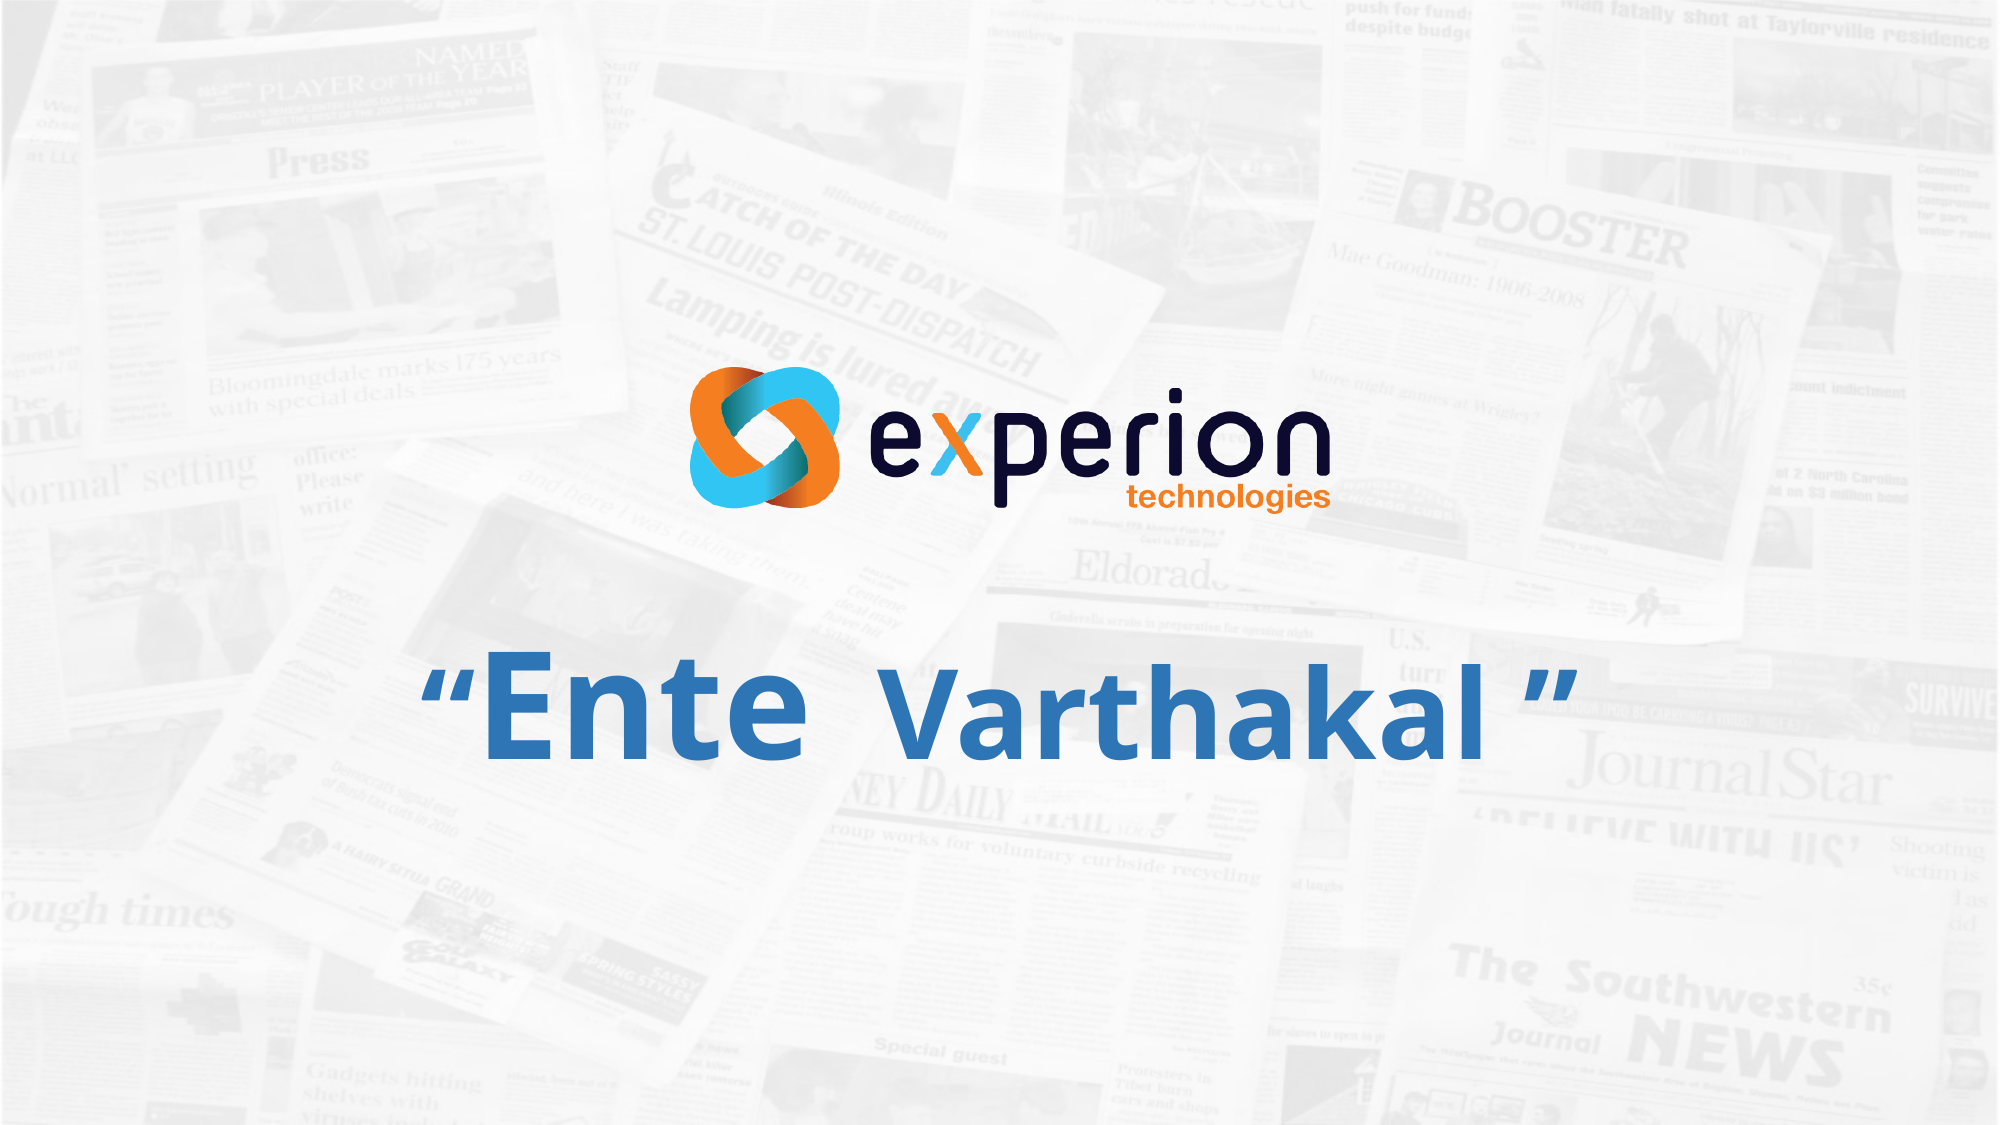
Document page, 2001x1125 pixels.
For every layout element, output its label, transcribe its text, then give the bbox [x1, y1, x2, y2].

title “Ente Varthakal ” [137, 636, 1863, 785]
picture [654, 179, 1346, 698]
